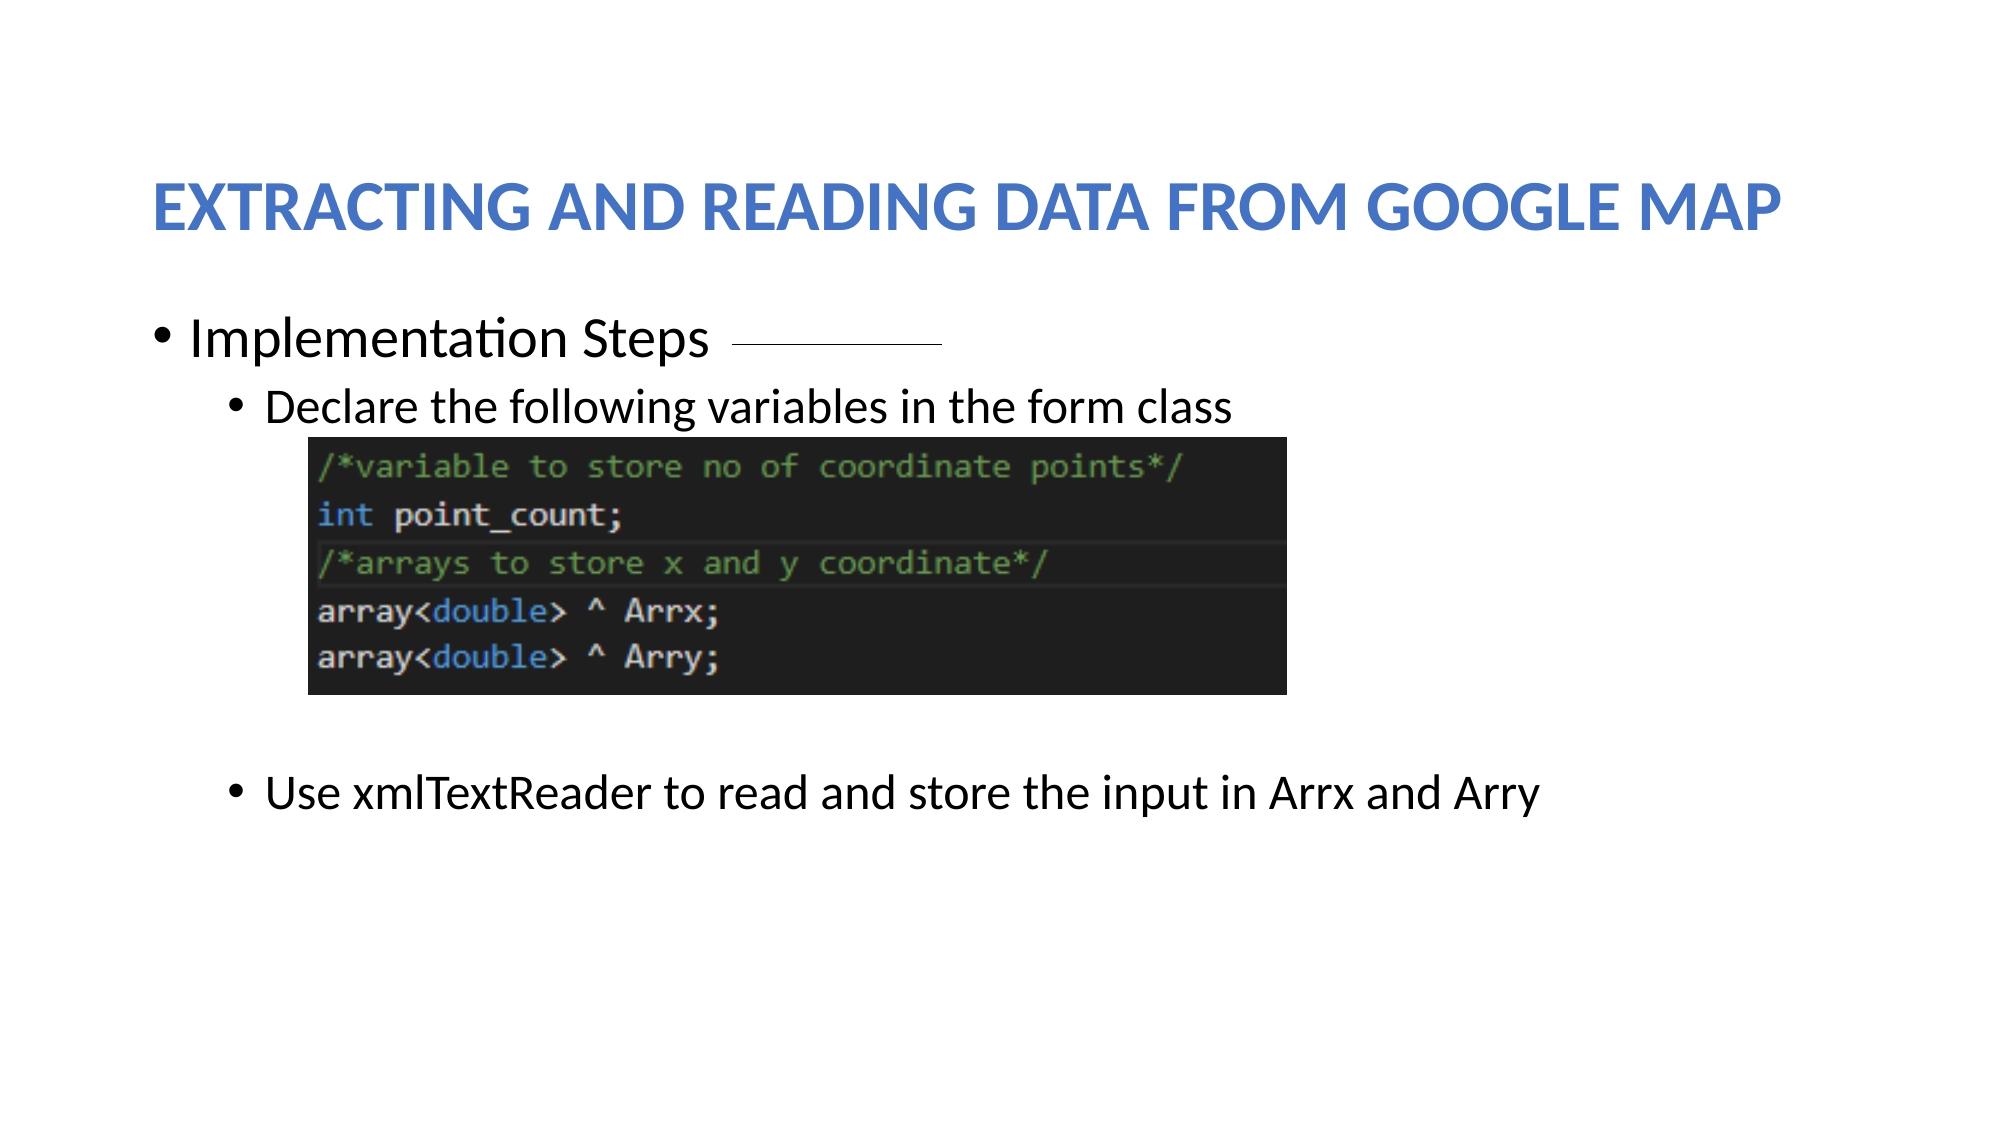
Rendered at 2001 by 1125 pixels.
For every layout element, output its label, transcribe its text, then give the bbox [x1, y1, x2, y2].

picture [308, 437, 1287, 695]
list Implementation Steps Declare the following variables in the form class Use xmlTextReader to read and store the input in Arrx and Arry [137, 299, 1863, 1014]
title EXTRACTING AND READING DATA FROM GOOGLE MAP [137, 59, 1863, 278]
